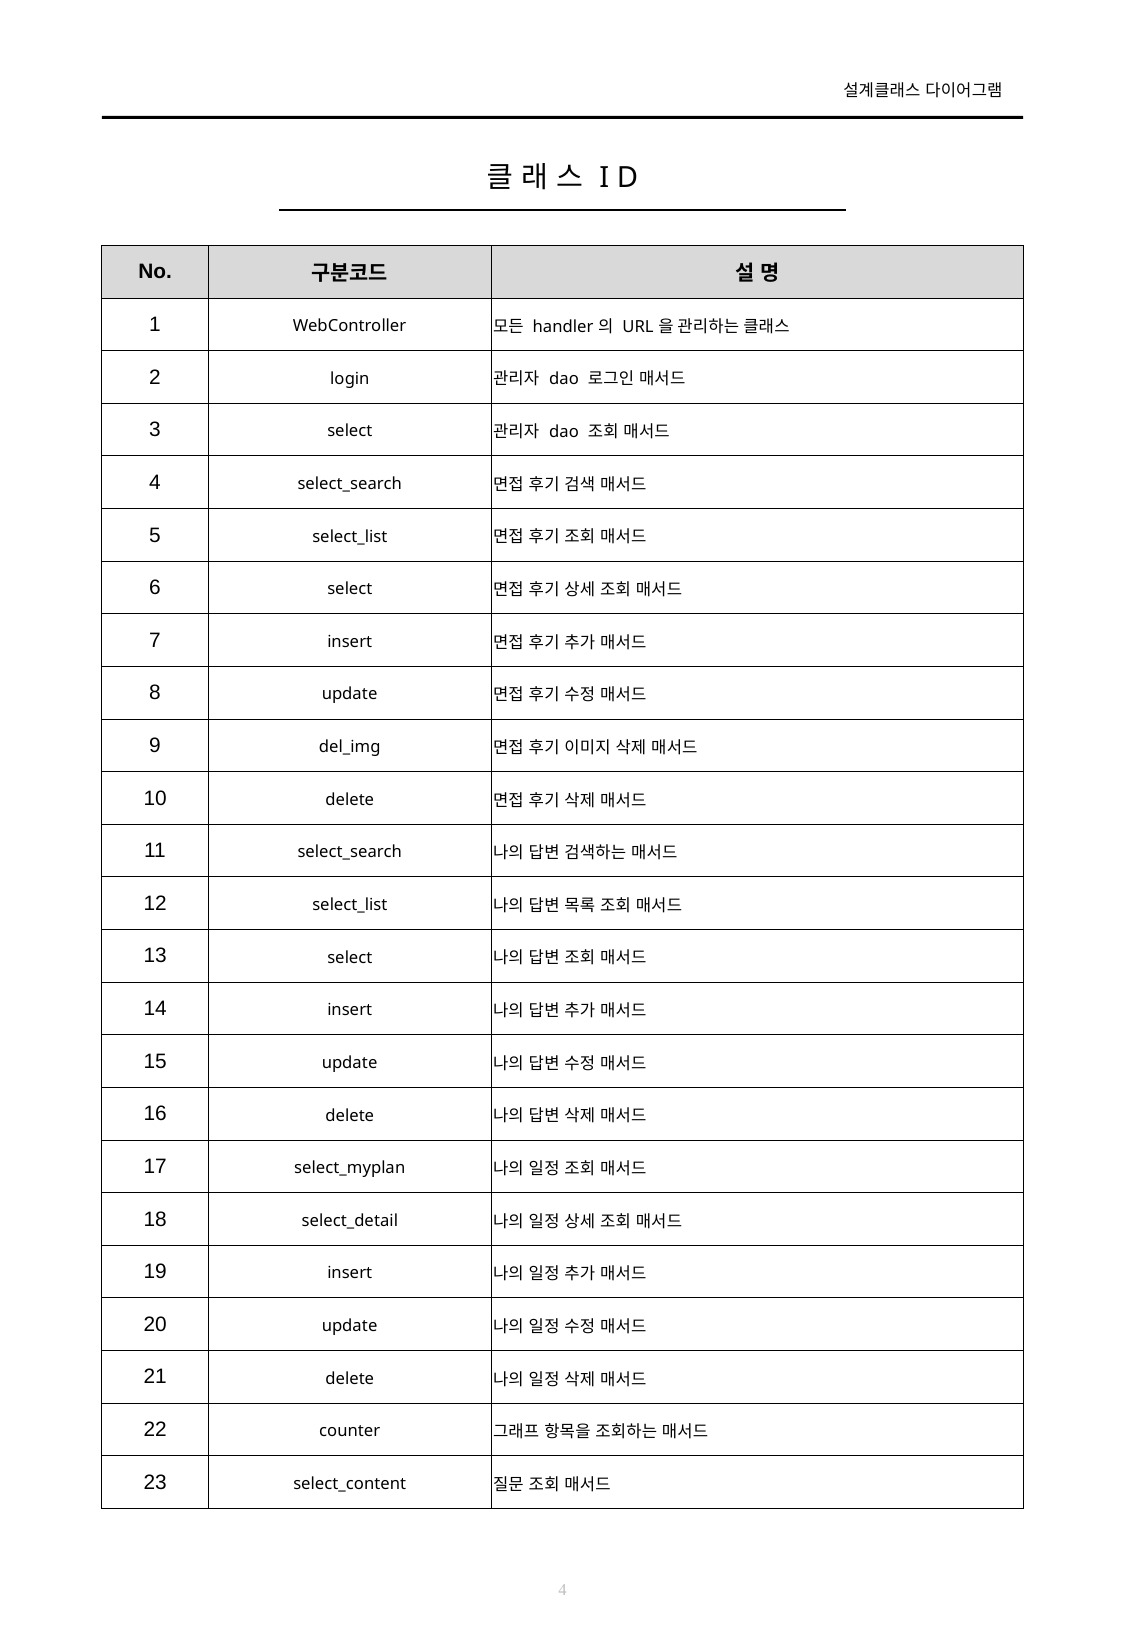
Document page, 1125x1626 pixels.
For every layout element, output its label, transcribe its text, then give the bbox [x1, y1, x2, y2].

table_cell 17 [102, 1141, 208, 1192]
table_cell select [209, 404, 491, 455]
table_cell delete [209, 772, 491, 824]
table_cell 14 [102, 983, 208, 1034]
table_cell delete [209, 1088, 491, 1140]
table_cell 나의 답변 수정 매서드 [492, 1035, 1023, 1087]
table_cell 나의 답변 검색하는 매서드 [492, 825, 1023, 876]
table_cell 면접 후기 수정 매서드 [492, 667, 1023, 719]
table_cell update [209, 1298, 491, 1350]
table_cell 나의 답변 추가 매서드 [492, 983, 1023, 1034]
table_cell 모든 handler의 URL을 관리하는 클래스 [492, 299, 1023, 350]
table_cell 16 [102, 1088, 208, 1140]
table_cell 15 [102, 1035, 208, 1087]
table_cell update [209, 667, 491, 719]
table_cell 면접 후기 검색 매서드 [492, 456, 1023, 508]
table_cell 12 [102, 877, 208, 929]
table_cell insert [209, 614, 491, 666]
table_cell 2 [102, 351, 208, 403]
table_cell 관리자 dao 로그인 매서드 [492, 351, 1023, 403]
table_cell delete [209, 1351, 491, 1403]
table_cell 3 [102, 404, 208, 455]
table_cell insert [209, 1246, 491, 1297]
table_cell 9 [102, 720, 208, 771]
table_cell 1 [102, 299, 208, 350]
table_cell select [209, 562, 491, 613]
table_cell 면접 후기 삭제 매서드 [492, 772, 1023, 824]
table_cell counter [209, 1404, 491, 1455]
title 클 래 스 I D [101, 151, 1024, 200]
table_cell 관리자 dao 조회 매서드 [492, 404, 1023, 455]
table_cell 나의 일정 상세 조회 매서드 [492, 1193, 1023, 1245]
table_cell del_img [209, 720, 491, 771]
table_cell 나의 일정 조회 매서드 [492, 1141, 1023, 1192]
table_cell select_myplan [209, 1141, 491, 1192]
table_cell select_list [209, 509, 491, 561]
table_header No. [102, 246, 208, 298]
table_cell select_content [209, 1456, 491, 1508]
slide_number 4 [491, 1558, 634, 1619]
table_cell 20 [102, 1298, 208, 1350]
table_cell select_search [209, 456, 491, 508]
table_cell 13 [102, 930, 208, 982]
table_header 구분코드 [209, 246, 491, 298]
table_cell 11 [102, 825, 208, 876]
table_cell 나의 답변 목록 조회 매서드 [492, 877, 1023, 929]
table_cell select_search [209, 825, 491, 876]
table_cell 면접 후기 상세 조회 매서드 [492, 562, 1023, 613]
table_cell 면접 후기 조회 매서드 [492, 509, 1023, 561]
table_cell 18 [102, 1193, 208, 1245]
table_cell 21 [102, 1351, 208, 1403]
table_cell select [209, 930, 491, 982]
table_cell 나의 일정 삭제 매서드 [492, 1351, 1023, 1403]
table_cell 4 [102, 456, 208, 508]
table_cell 면접 후기 이미지 삭제 매서드 [492, 720, 1023, 771]
table_cell 6 [102, 562, 208, 613]
table_cell 질문 조회 매서드 [492, 1456, 1023, 1508]
table_cell select_detail [209, 1193, 491, 1245]
table_cell 나의 답변 삭제 매서드 [492, 1088, 1023, 1140]
table_cell 22 [102, 1404, 208, 1455]
table_cell insert [209, 983, 491, 1034]
table_cell 19 [102, 1246, 208, 1297]
table_cell 7 [102, 614, 208, 666]
table_cell 23 [102, 1456, 208, 1508]
table_cell select_list [209, 877, 491, 929]
table_cell 면접 후기 추가 매서드 [492, 614, 1023, 666]
table_cell 나의 답변 조회 매서드 [492, 930, 1023, 982]
table_cell 10 [102, 772, 208, 824]
table_cell 그래프 항목을 조회하는 매서드 [492, 1404, 1023, 1455]
table_header 설 명 [492, 246, 1023, 298]
table_cell 8 [102, 667, 208, 719]
table_cell update [209, 1035, 491, 1087]
table_cell 5 [102, 509, 208, 561]
table_cell login [209, 351, 491, 403]
table_cell 나의 일정 추가 매서드 [492, 1246, 1023, 1297]
table_cell WebController [209, 299, 491, 350]
table_cell 나의 일정 수정 매서드 [492, 1298, 1023, 1350]
